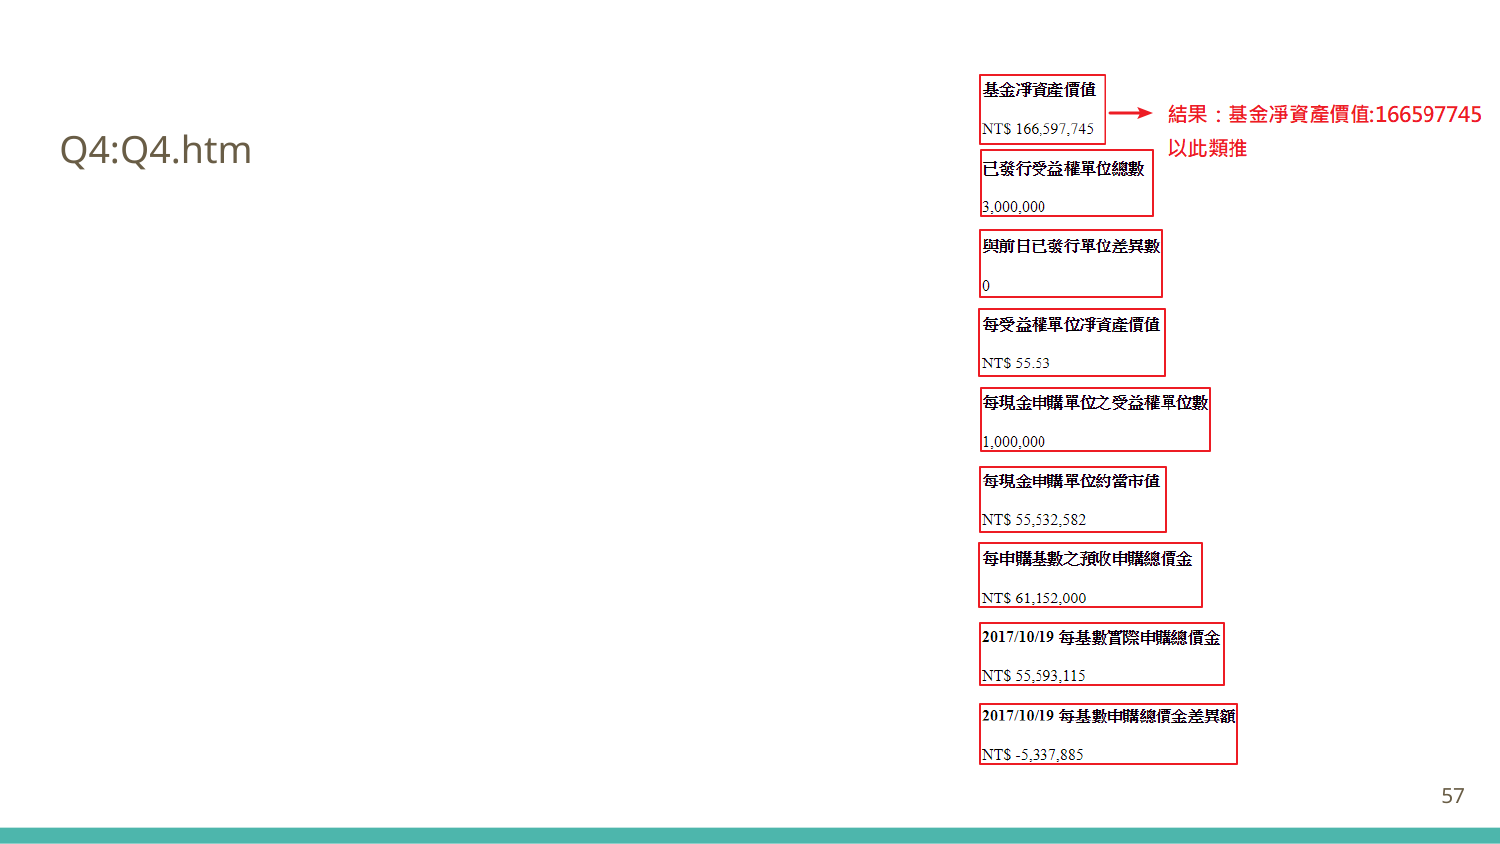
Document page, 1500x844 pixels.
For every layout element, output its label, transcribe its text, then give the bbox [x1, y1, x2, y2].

slide_number ‹#› [1389, 788, 1480, 830]
list Q4:Q4.htm [44, 104, 1389, 804]
picture [975, 63, 1500, 780]
